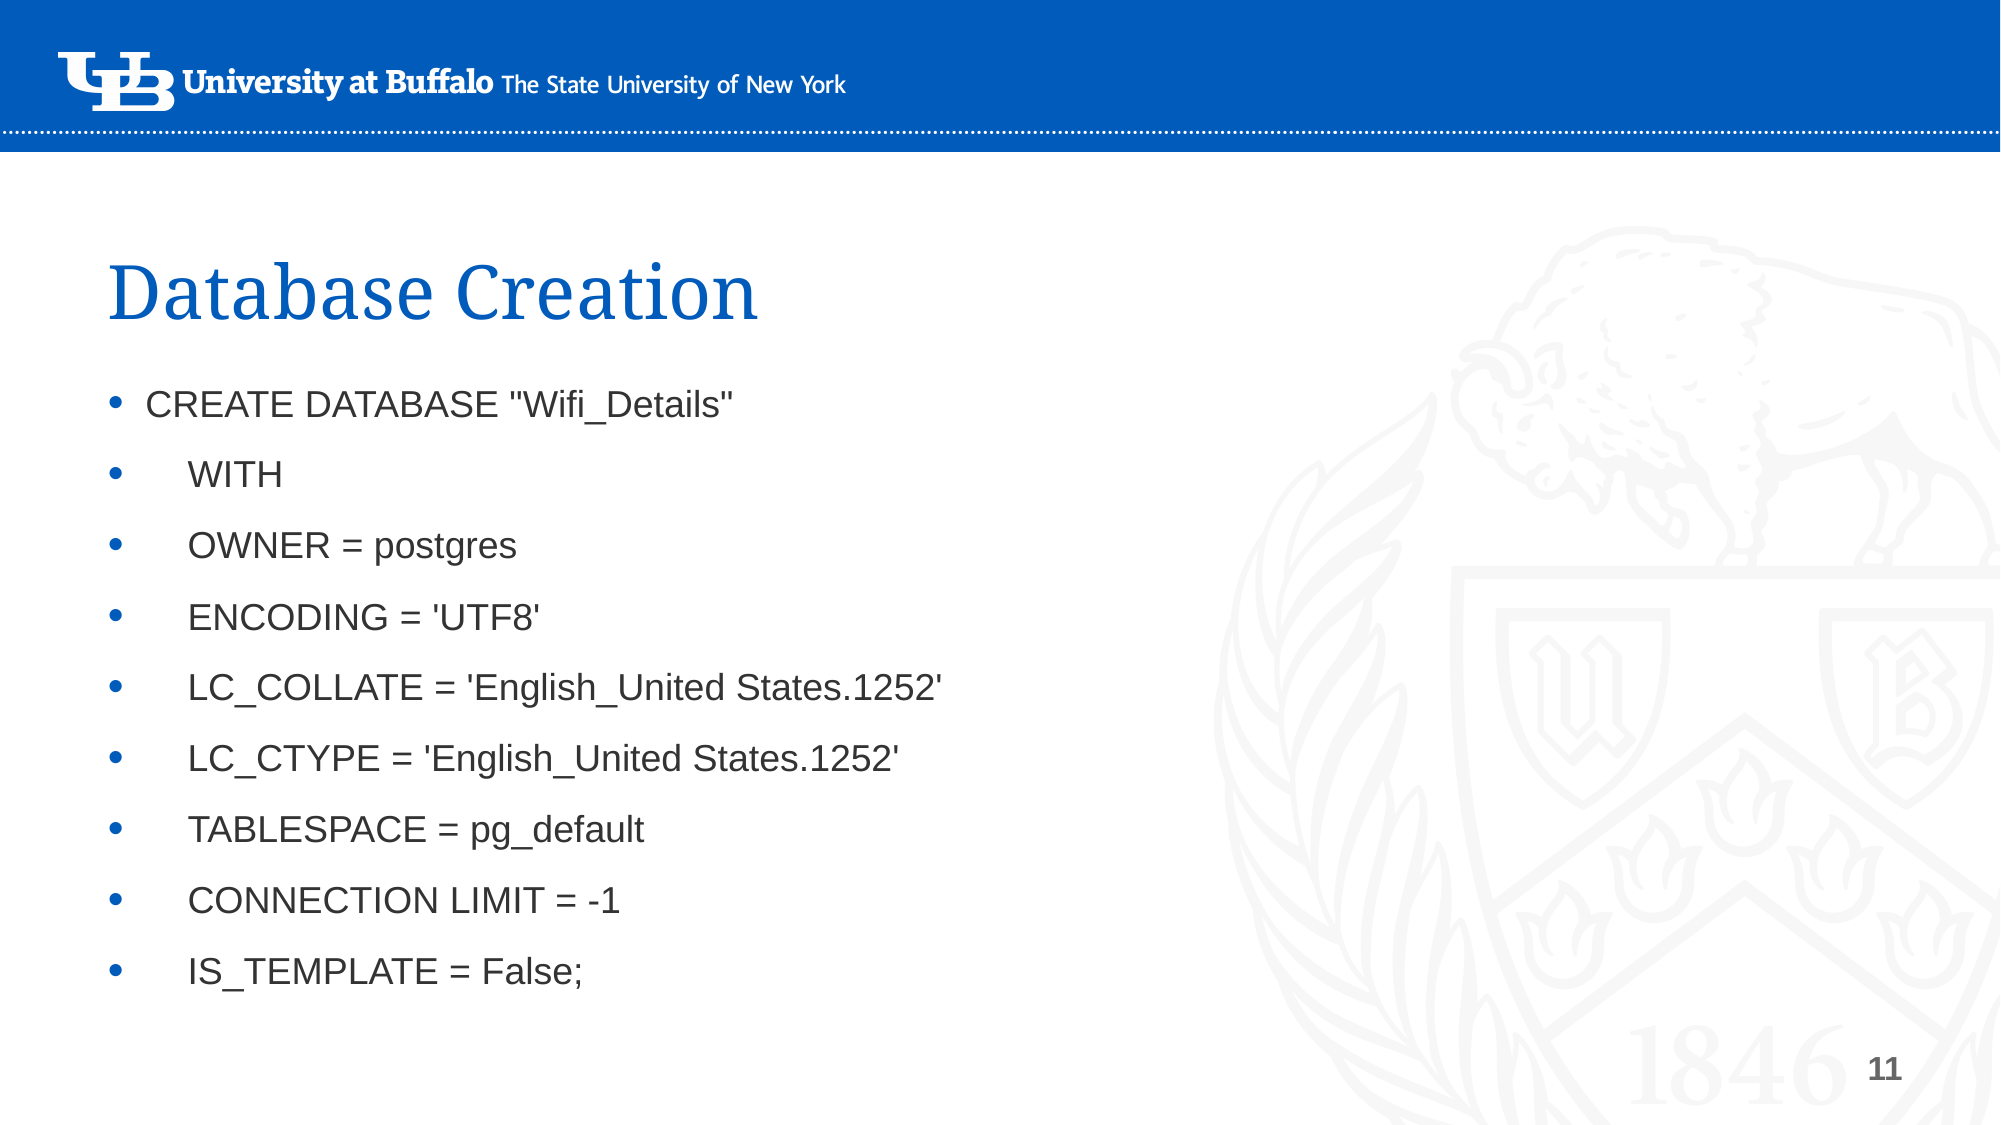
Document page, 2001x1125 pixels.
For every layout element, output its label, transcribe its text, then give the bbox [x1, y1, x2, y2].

footer 11 [1242, 1036, 1918, 1097]
list CREATE DATABASE "Wifi_Details" WITH OWNER = postgres ENCODING = 'UTF8' LC_COLLATE = 'English_United States.1252' LC_CTYPE = 'English_United States.1252' TABLESPACE = pg_default CONNECTION LIMIT = -1 IS_TEMPLATE = False; [93, 358, 1724, 1010]
picture [0, 0, 2001, 1125]
title Database Creation [93, 246, 1234, 343]
